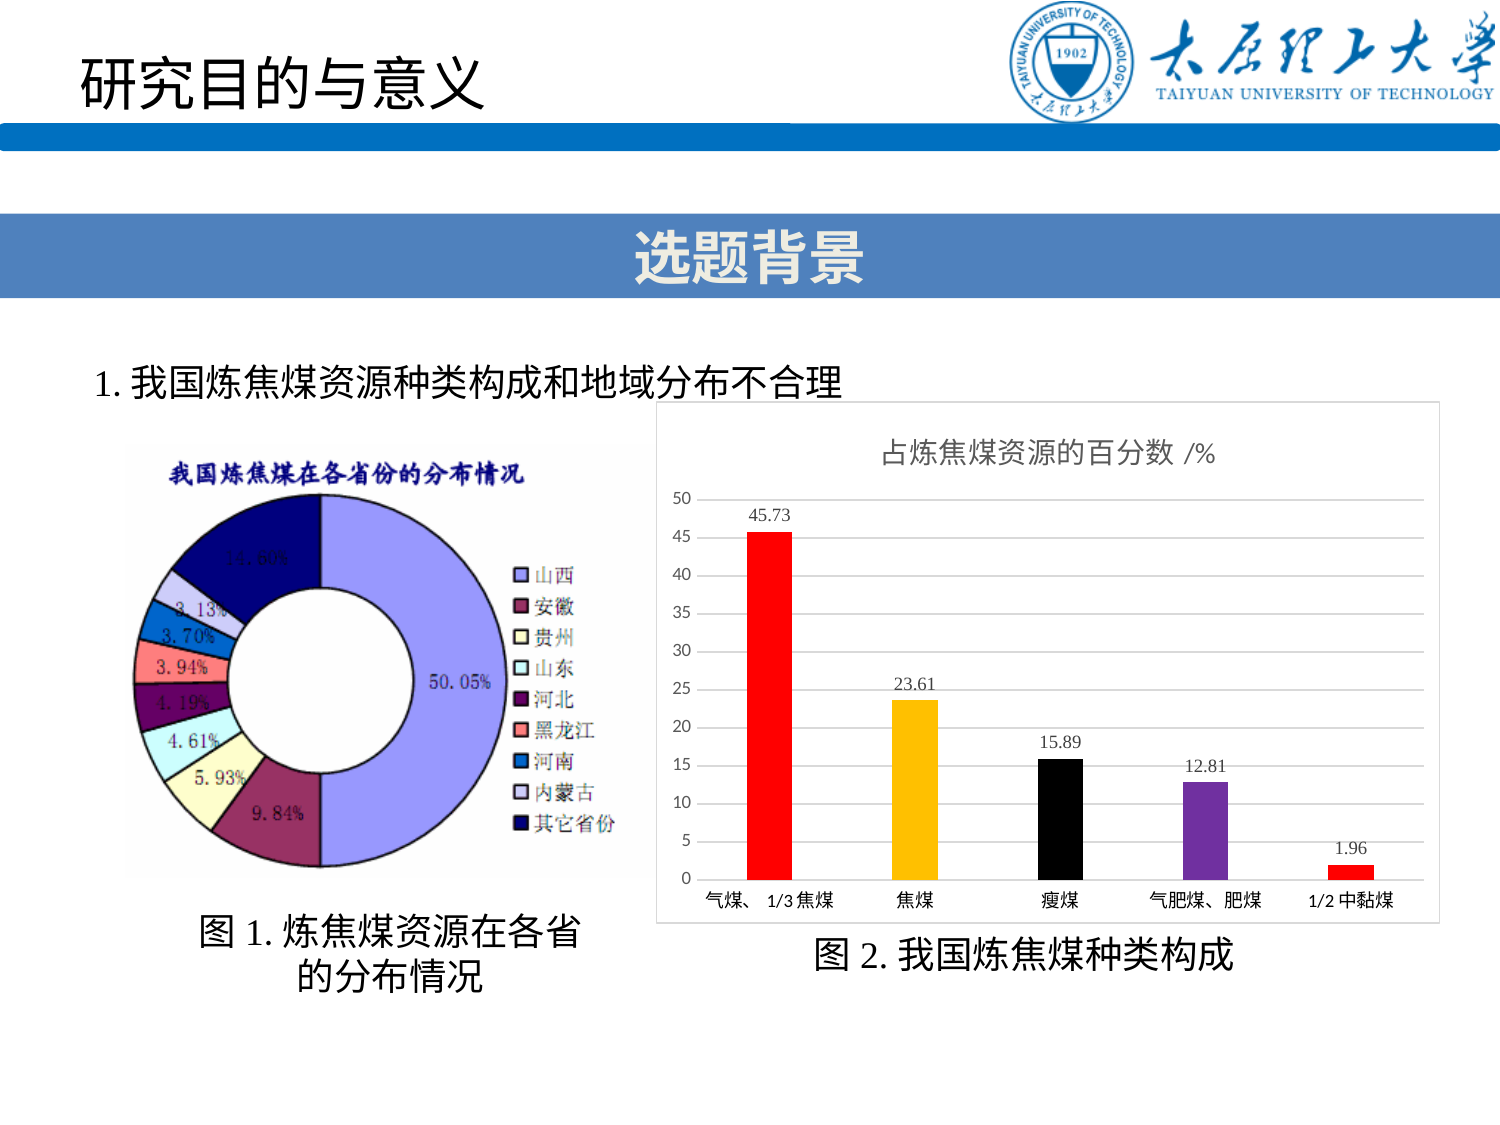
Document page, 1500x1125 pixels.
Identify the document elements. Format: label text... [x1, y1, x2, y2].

text_box 图2.我国炼焦煤种类构成 [798, 933, 1363, 984]
text_box 1.我国炼焦煤资源种类构成和地域分布不合理 [78, 351, 947, 412]
picture [124, 444, 655, 879]
chart [655, 401, 1441, 924]
text_box 图1.炼焦煤资源在各省的分布情况 [170, 900, 611, 1006]
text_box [0, 0, 1500, 150]
text_box 选题背景 [0, 213, 1500, 299]
